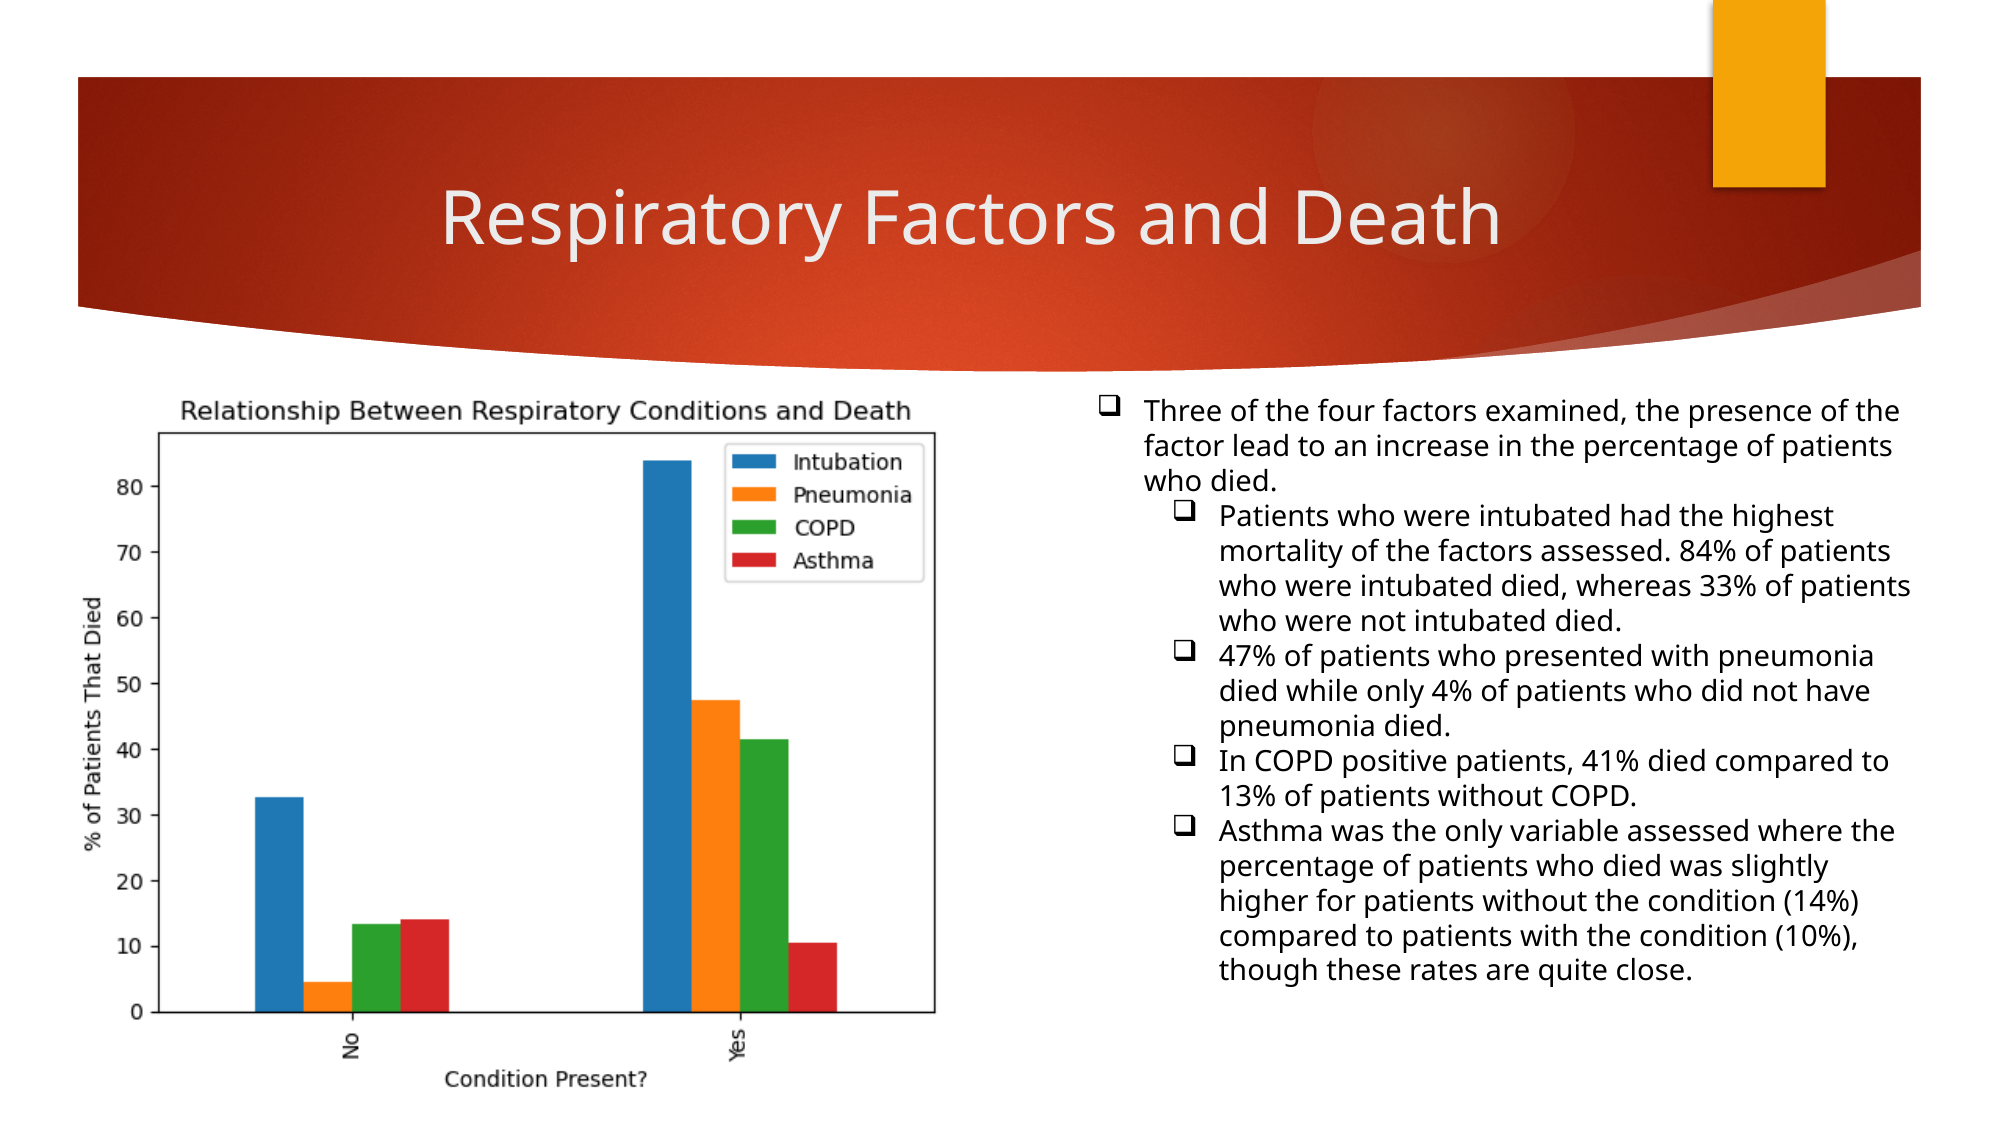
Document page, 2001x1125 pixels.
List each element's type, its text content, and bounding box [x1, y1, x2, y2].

title Respiratory Factors and Death [0, 105, 1959, 324]
text_box Three of the four factors examined, the presence of the factor lead to an increase in the percentage of patients who died. Patients who were intubated had the highest mortality of the factors assessed. 84% of patients who were intubated died, whereas 33% of patients who were not intubated died. 47% of patients who presented with pneumonia died while only 4% of patients who did not have pneumonia died. In COPD positive patients, 41% died compared to 13% of patients without COPD. Asthma was the only variable assessed where the percentage of patients who died was slightly higher for patients without the condition (14%) compared to patients with the condition (10%), though these rates are quite close. [1082, 384, 1938, 1029]
picture [16, 384, 1061, 1120]
